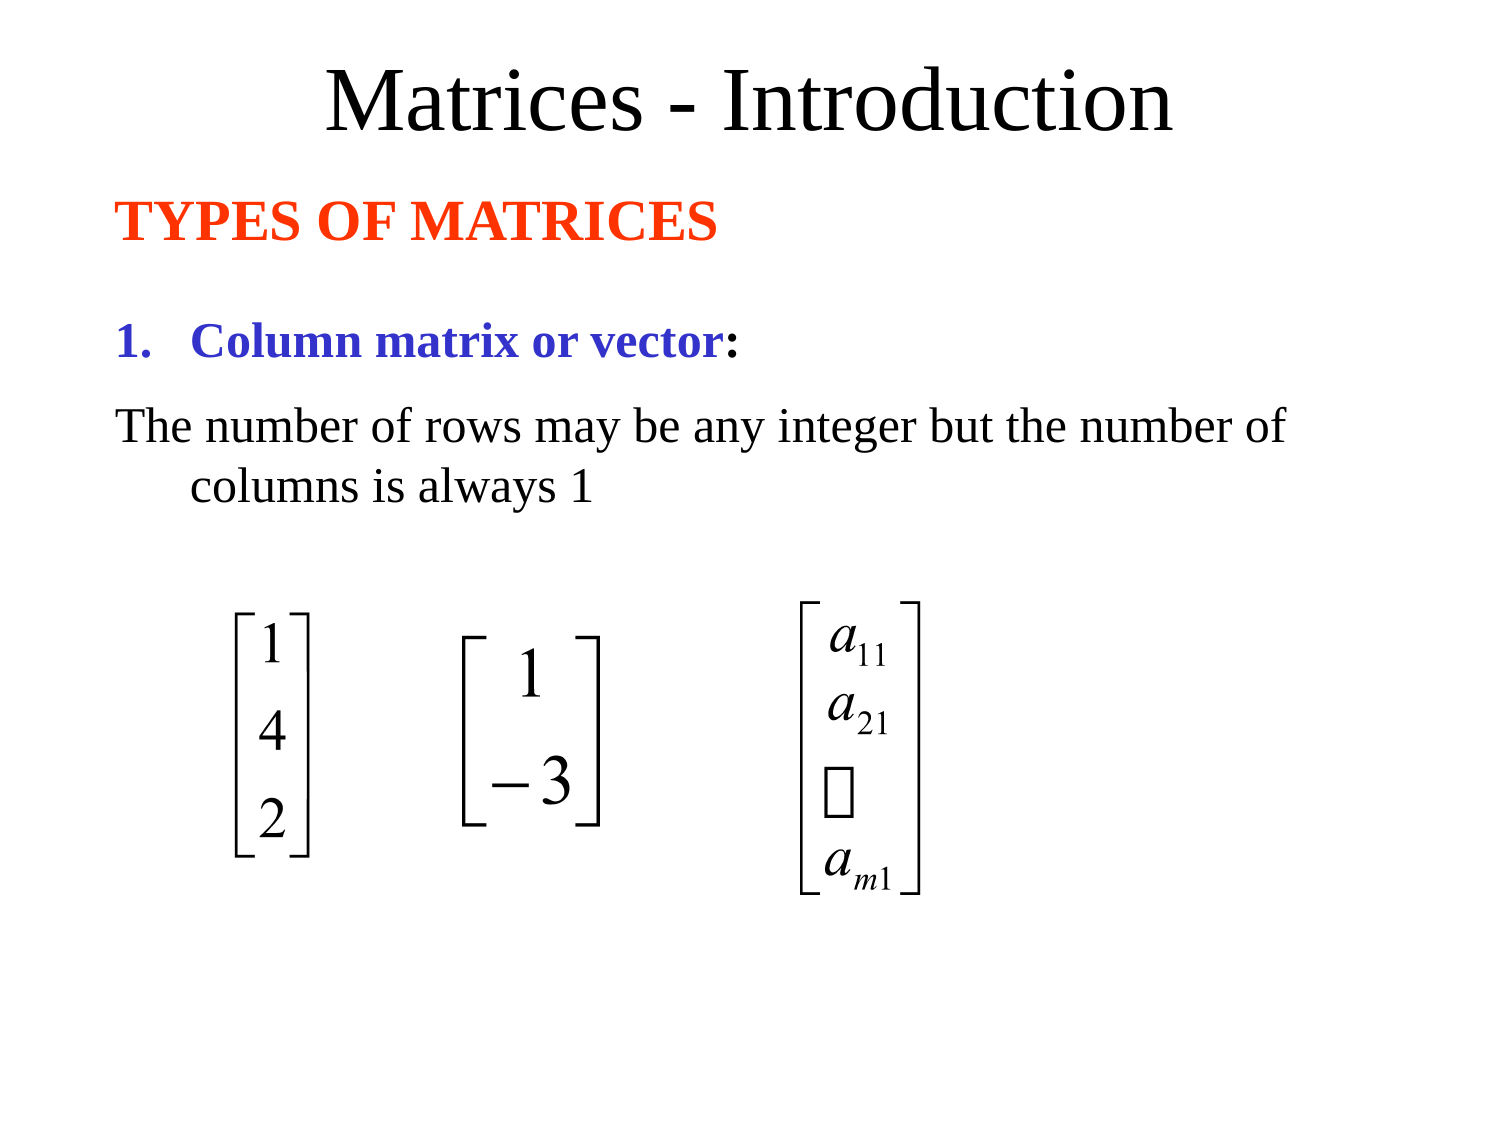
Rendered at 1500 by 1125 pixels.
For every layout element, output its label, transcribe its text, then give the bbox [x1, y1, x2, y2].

text_box Column matrix or vector: The number of rows may be any integer but the number of columns is always 1 [825, 299, 1363, 525]
picture [449, 624, 616, 838]
picture [224, 599, 322, 871]
text_box TYPES OF MATRICES [99, 174, 875, 261]
text_box Column matrix or vector: The number of rows may be any integer but the number of columns is always 1 [99, 299, 249, 525]
title Matrices - Introduction [112, 0, 1388, 188]
picture [790, 587, 932, 908]
text_box [249, 229, 825, 950]
